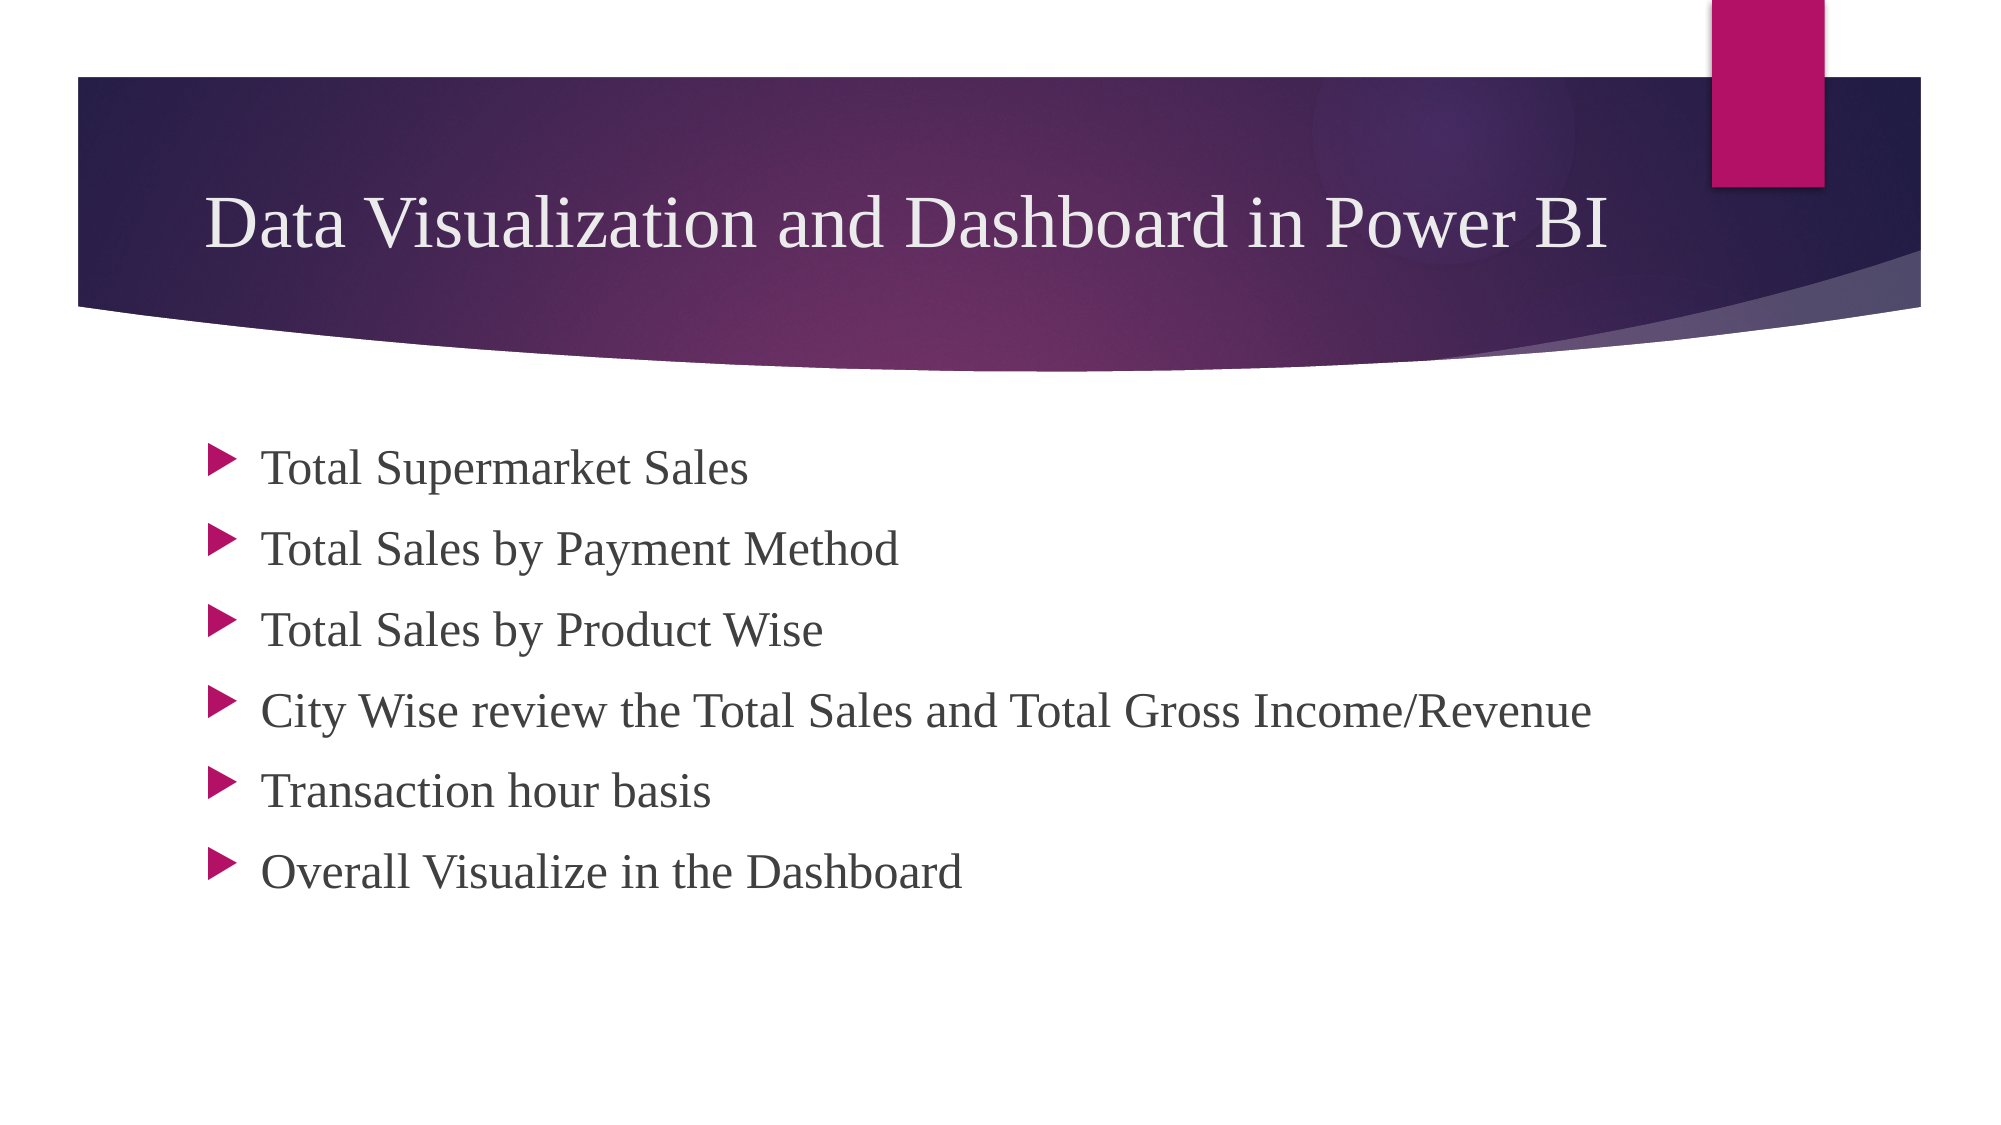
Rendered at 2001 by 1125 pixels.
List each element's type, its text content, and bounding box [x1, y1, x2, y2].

title Data Visualization and Dashboard in Power BI [189, 159, 1627, 276]
list Total Supermarket Sales Total Sales by Payment Method Total Sales by Product Wise City Wise review the Total Sales and Total Gross Income/Revenue Transaction hour basis Overall Visualize in the Dashboard [189, 427, 1638, 988]
